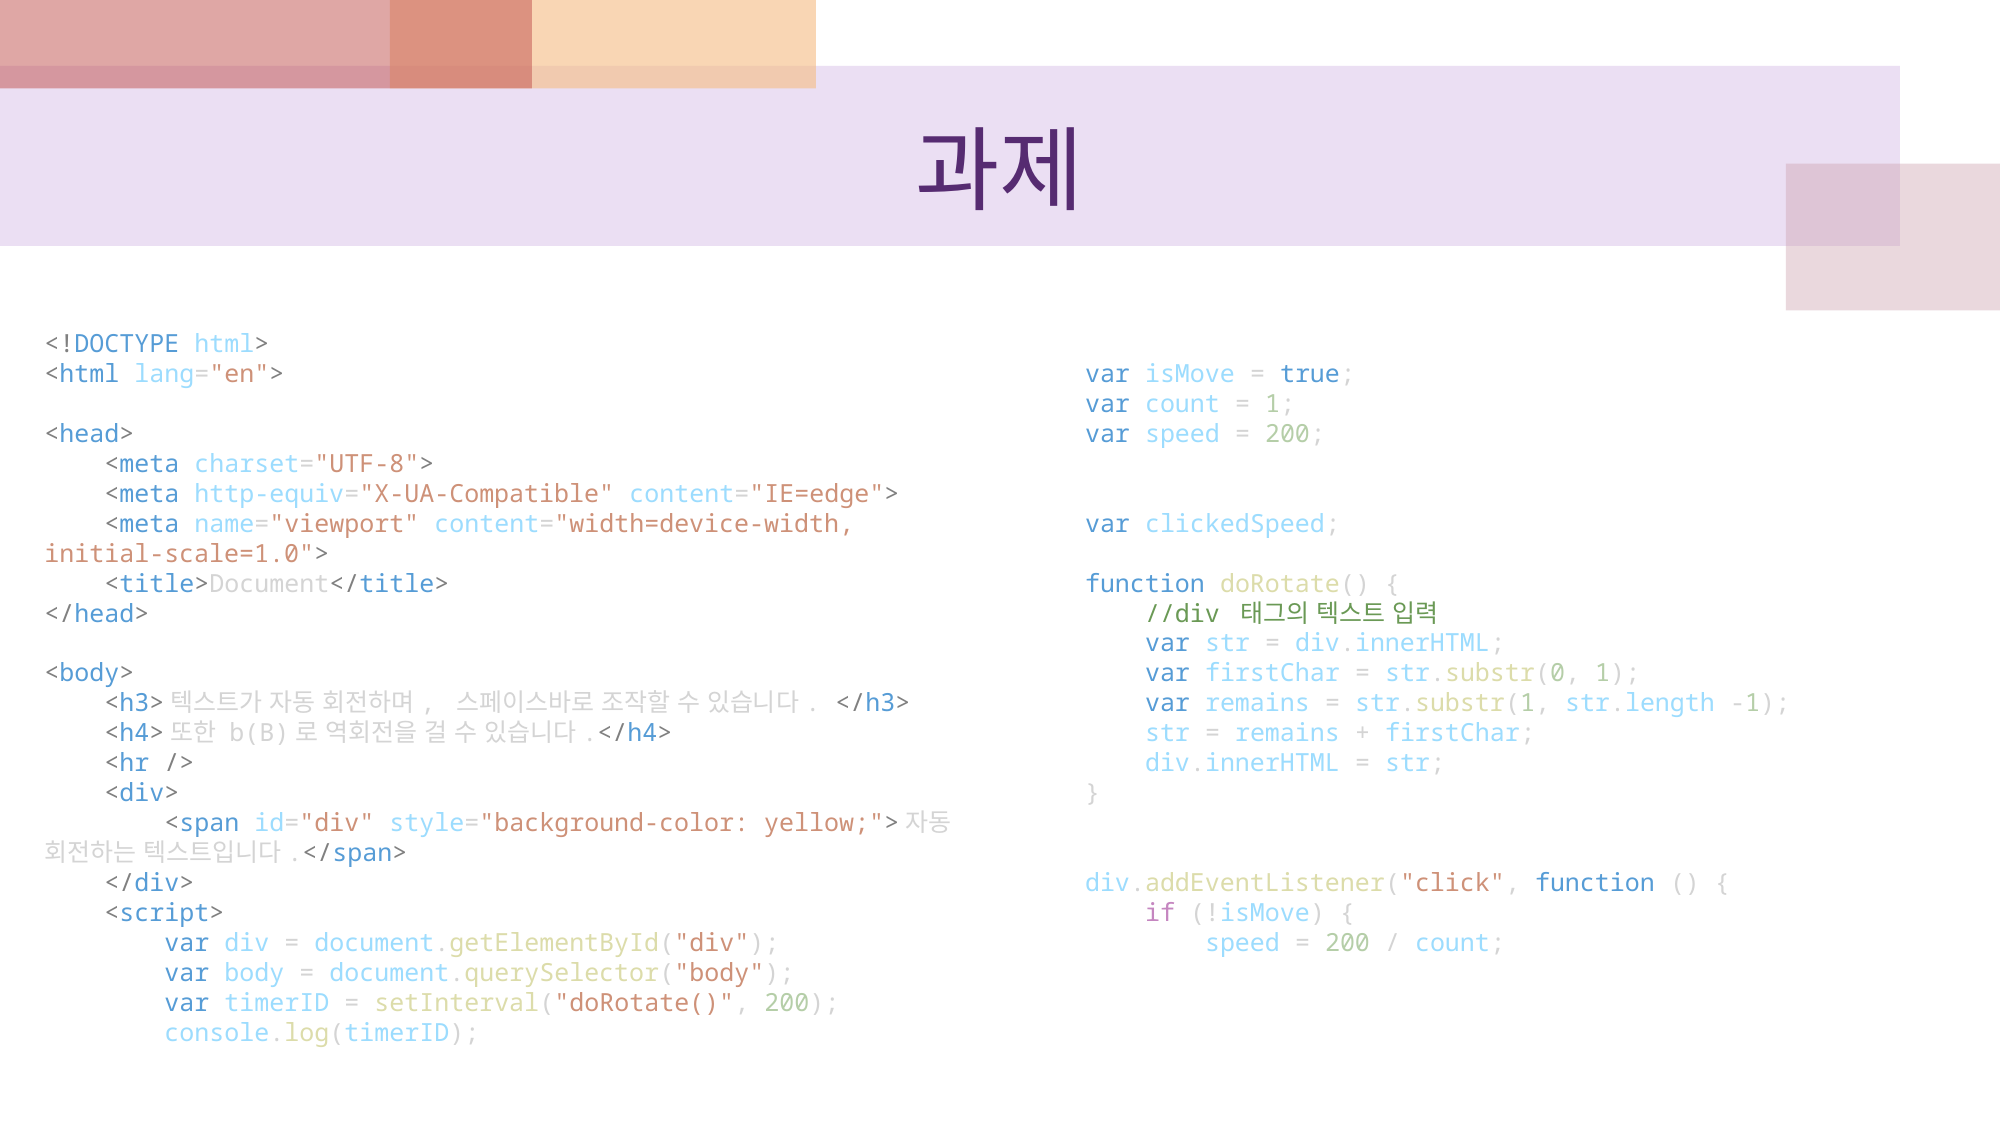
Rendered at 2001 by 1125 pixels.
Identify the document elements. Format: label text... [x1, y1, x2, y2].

text_box <!DOCTYPE html> <html lang="en"> <head> <meta charset="UTF-8"> <meta http-equiv="X-UA-Compatible" content="IE=edge"> <meta name="viewport" content="width=device-width, initial-scale=1.0"> <title>Document</title> </head> <body> <h3>텍스트가 자동 회전하며, 스페이스바로 조작할 수 있습니다. </h3> <h4>또한 b(B)로 역회전을 걸 수 있습니다.</h4> <hr /> <div> <span id="div" style="background-color: yellow;">자동 회전하는 텍스트입니다.</span> </div> <script> var div = document.getElementById("div"); var body = document.querySelector("body"); var timerID = setInterval("doRotate()", 200); console.log(timerID); var isMove = true; var count = 1; var speed = 200; var clickedSpeed; function doRotate() { //div 태그의 텍스트 입력 var str = div.innerHTML; var firstChar = str.substr(0, 1); var remains = str.substr(1, str.length -1); str = remains + firstChar; div.innerHTML = str; } div.addEventListener("click", function () { if (!isMove) { speed = 200 / count; [29, 320, 1900, 1077]
title 과제 [99, 88, 1900, 246]
